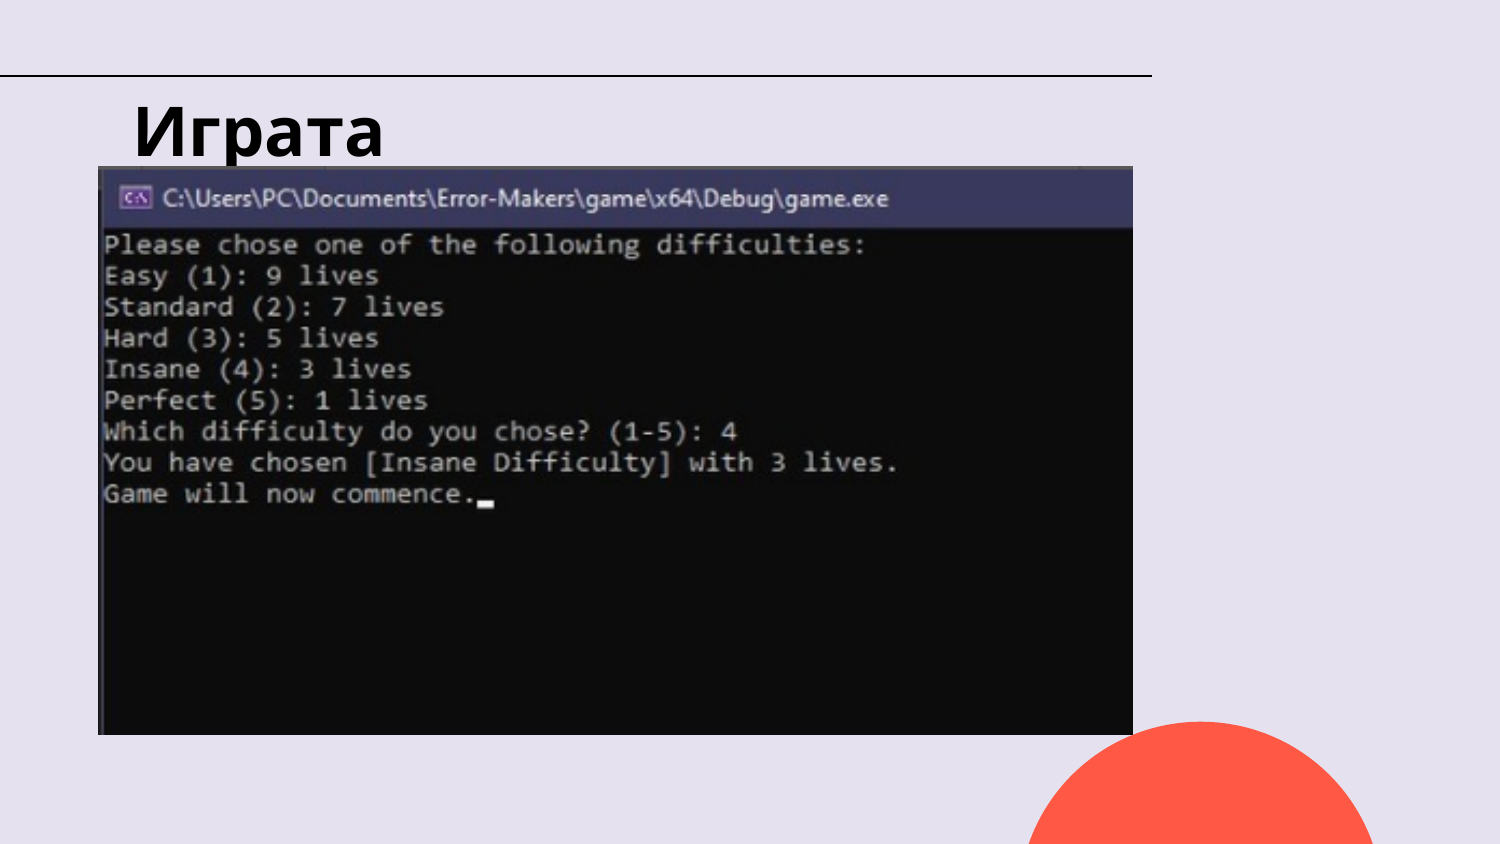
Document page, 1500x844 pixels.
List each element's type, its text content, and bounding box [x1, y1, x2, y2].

picture [97, 166, 1133, 735]
title Играта [116, 72, 1383, 167]
